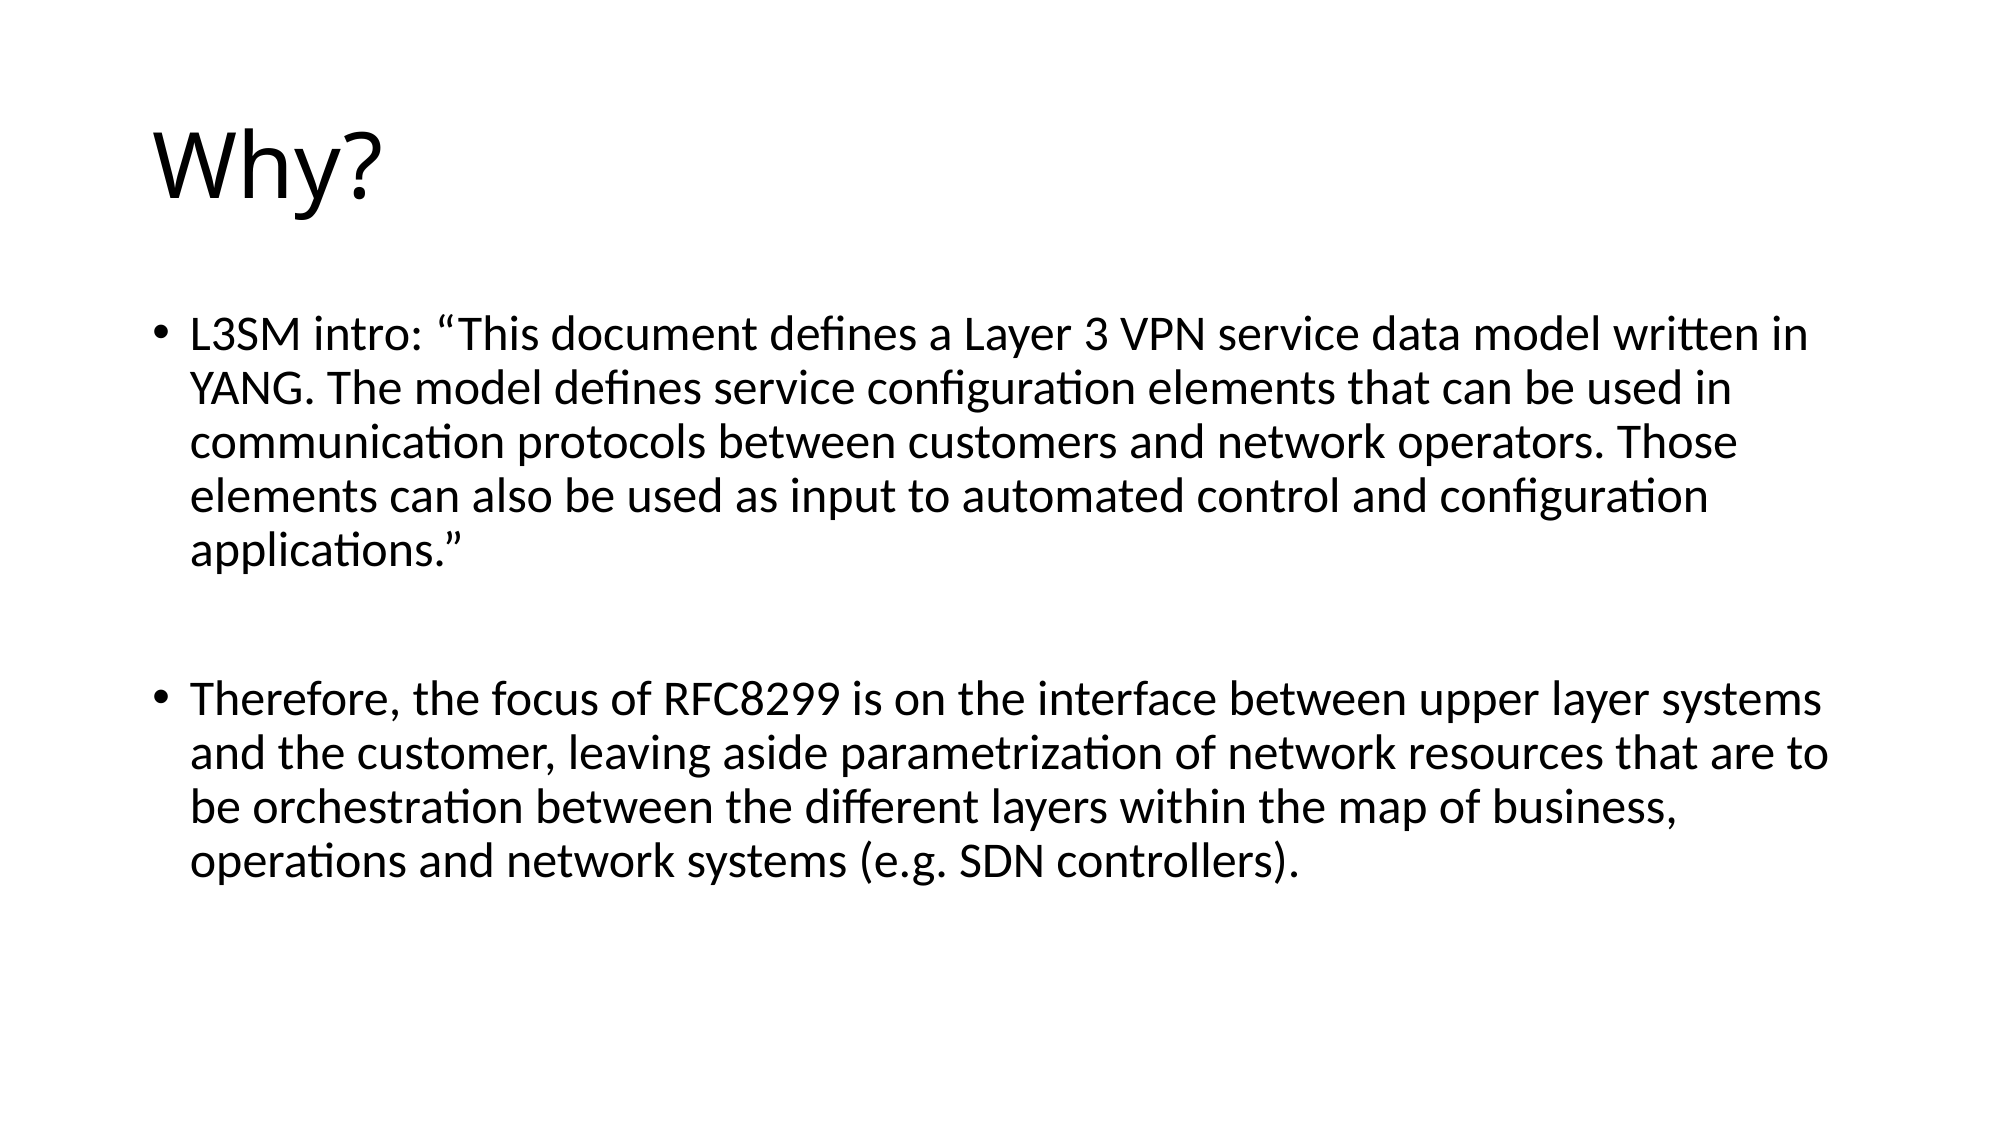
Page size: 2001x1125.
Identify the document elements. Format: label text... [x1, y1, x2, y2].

title Why? [137, 59, 1863, 278]
list L3SM intro: “This document defines a Layer 3 VPN service data model written in YANG. The model defines service configuration elements that can be used in communication protocols between customers and network operators. Those elements can also be used as input to automated control and configuration applications.” Therefore, the focus of RFC8299 is on the interface between upper layer systems and the customer, leaving aside parametrization of network resources that are to be orchestration between the different layers within the map of business, operations and network systems (e.g. SDN controllers). [137, 299, 1863, 1014]
